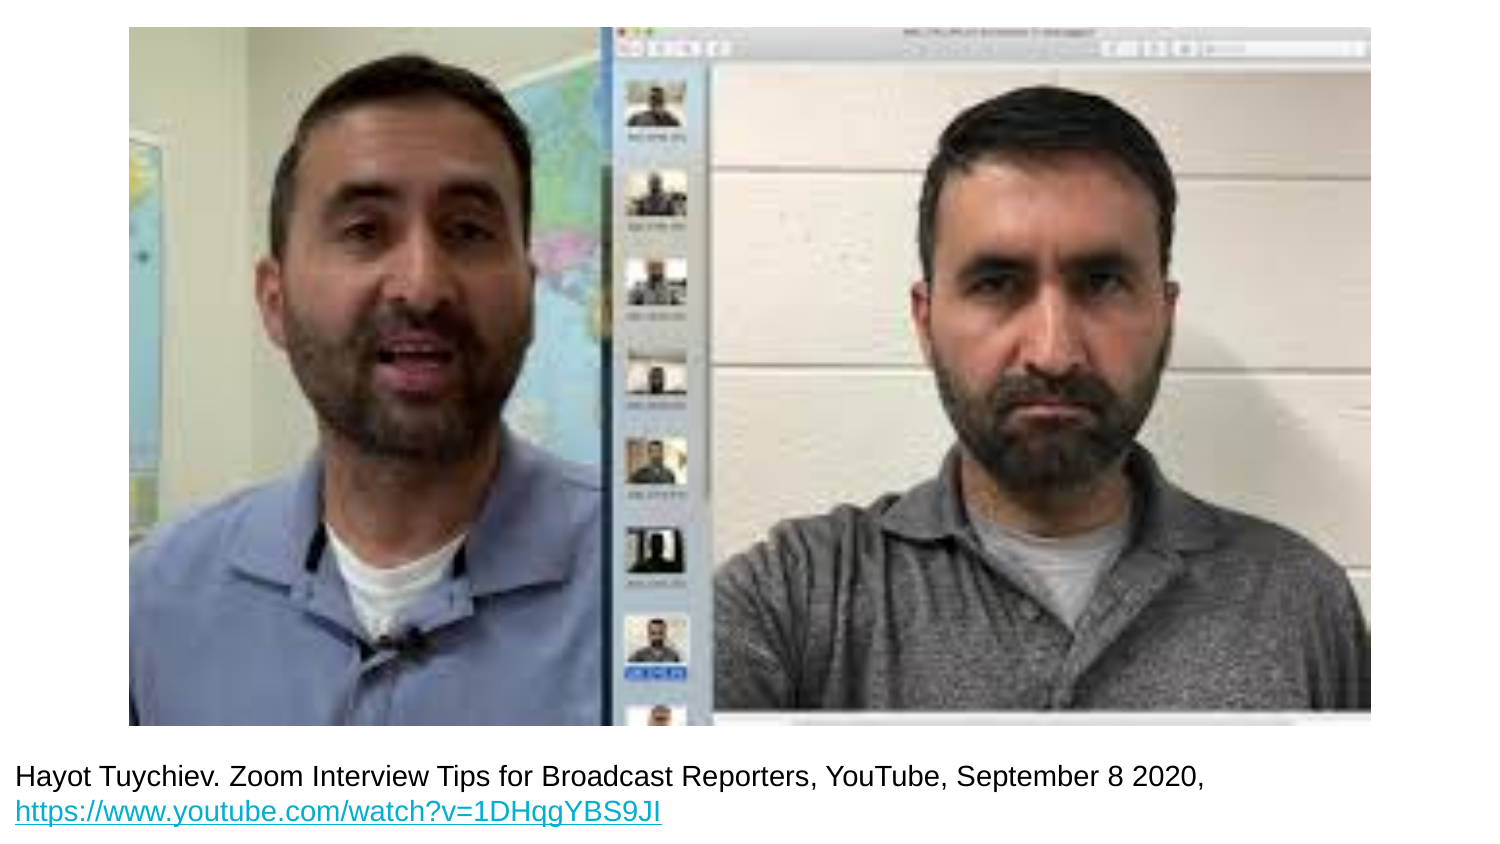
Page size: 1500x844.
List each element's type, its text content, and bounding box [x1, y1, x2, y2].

text_box Hayot Tuychiev. Zoom Interview Tips for Broadcast Reporters, YouTube, September 8 2020, https://www.youtube.com/watch?v=1DHqgYBS9JI [0, 742, 1500, 843]
picture [129, 27, 1371, 726]
